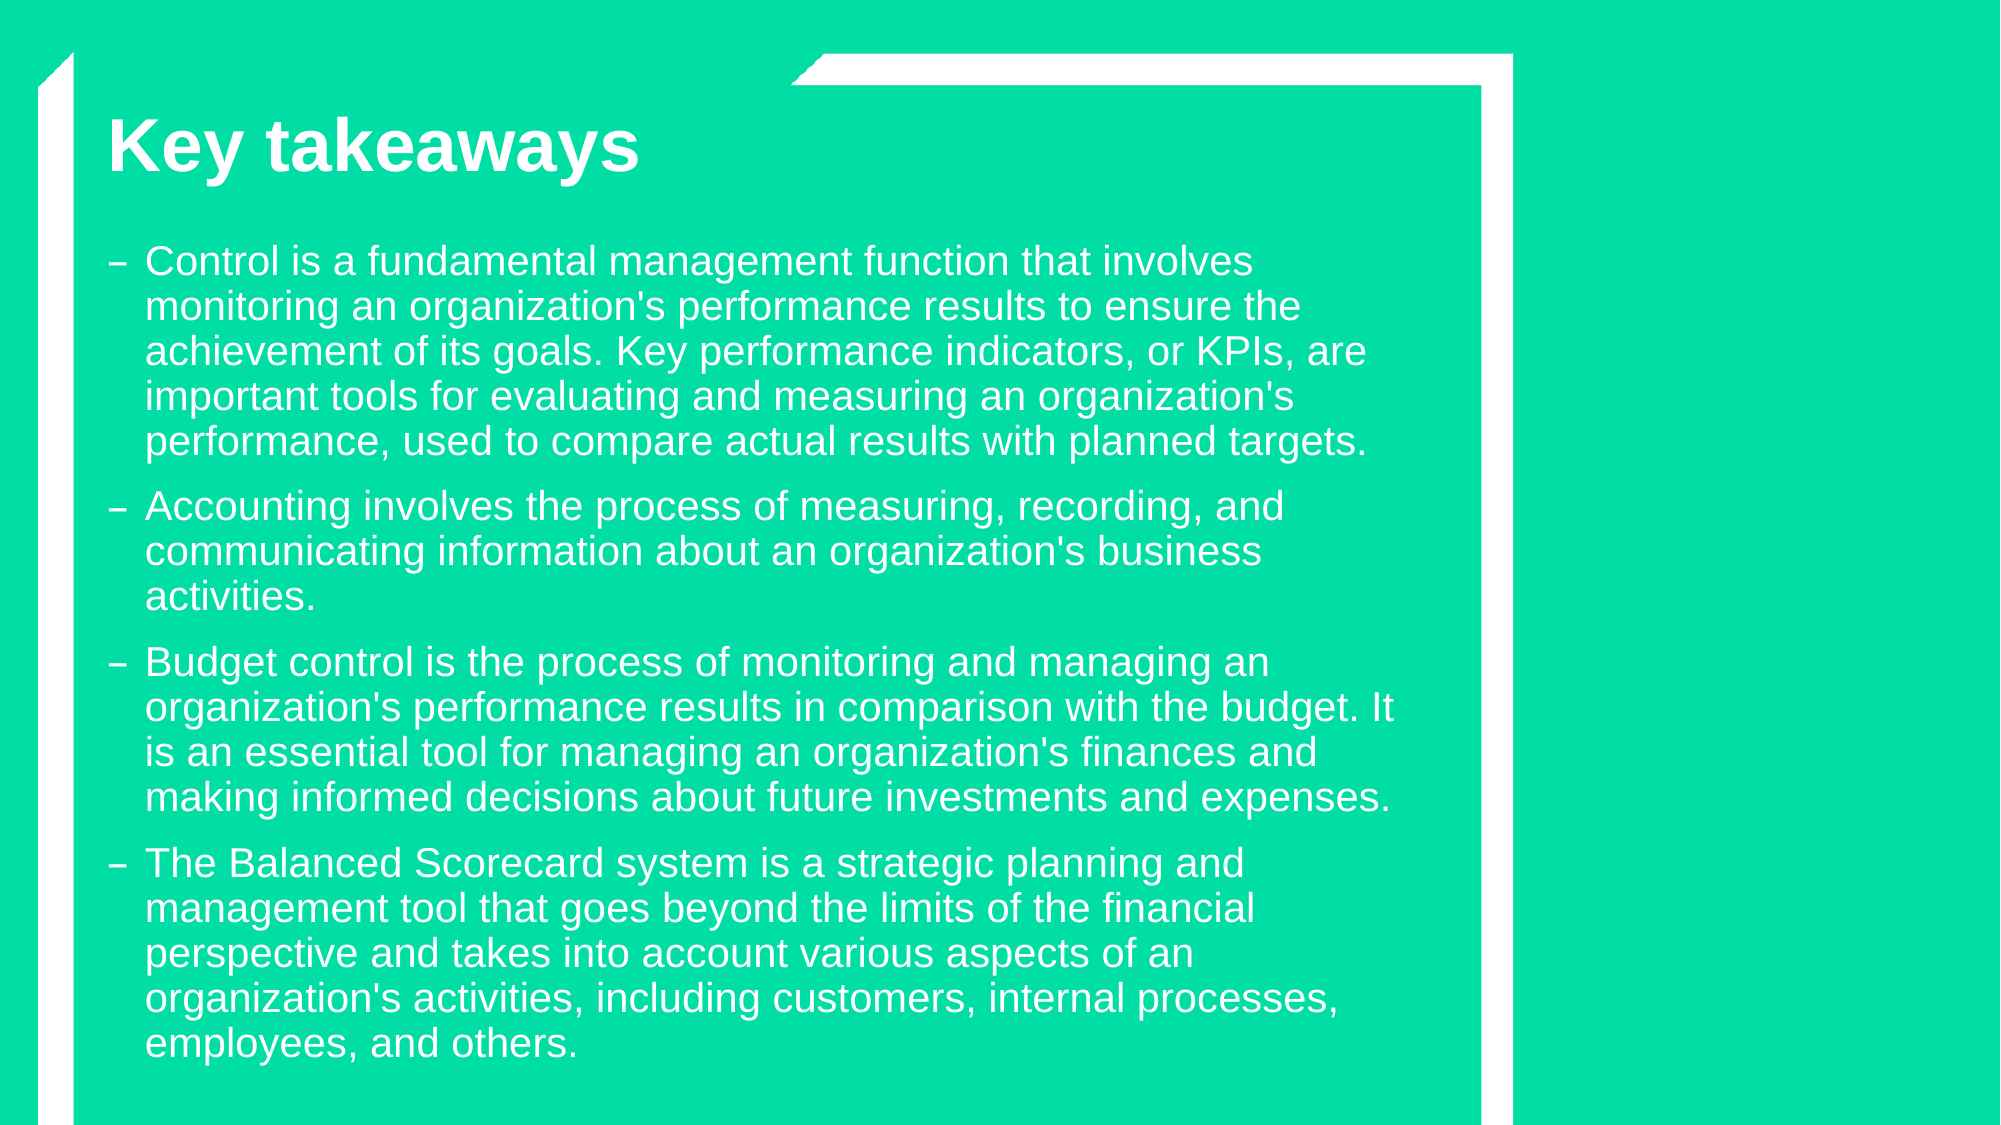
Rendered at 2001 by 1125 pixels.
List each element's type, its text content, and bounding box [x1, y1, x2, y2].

list Control is a fundamental management function that involves monitoring an organization's performance results to ensure the achievement of its goals. Key performance indicators, or KPIs, are important tools for evaluating and measuring an organization's performance, used to compare actual results with planned targets. Accounting involves the process of measuring, recording, and communicating information about an organization's business activities. Budget control is the process of monitoring and managing an organization's performance results in comparison with the budget. It is an essential tool for managing an organization's finances and making informed decisions about future investments and expenses. The Balanced Scorecard system is a strategic planning and management tool that goes beyond the limits of the financial perspective and takes into account various aspects of an organization's activities, including customers, internal processes, employees, and others. [92, 231, 1434, 1074]
text_box Key takeaways [92, 88, 1476, 194]
picture [38, 51, 1514, 1125]
